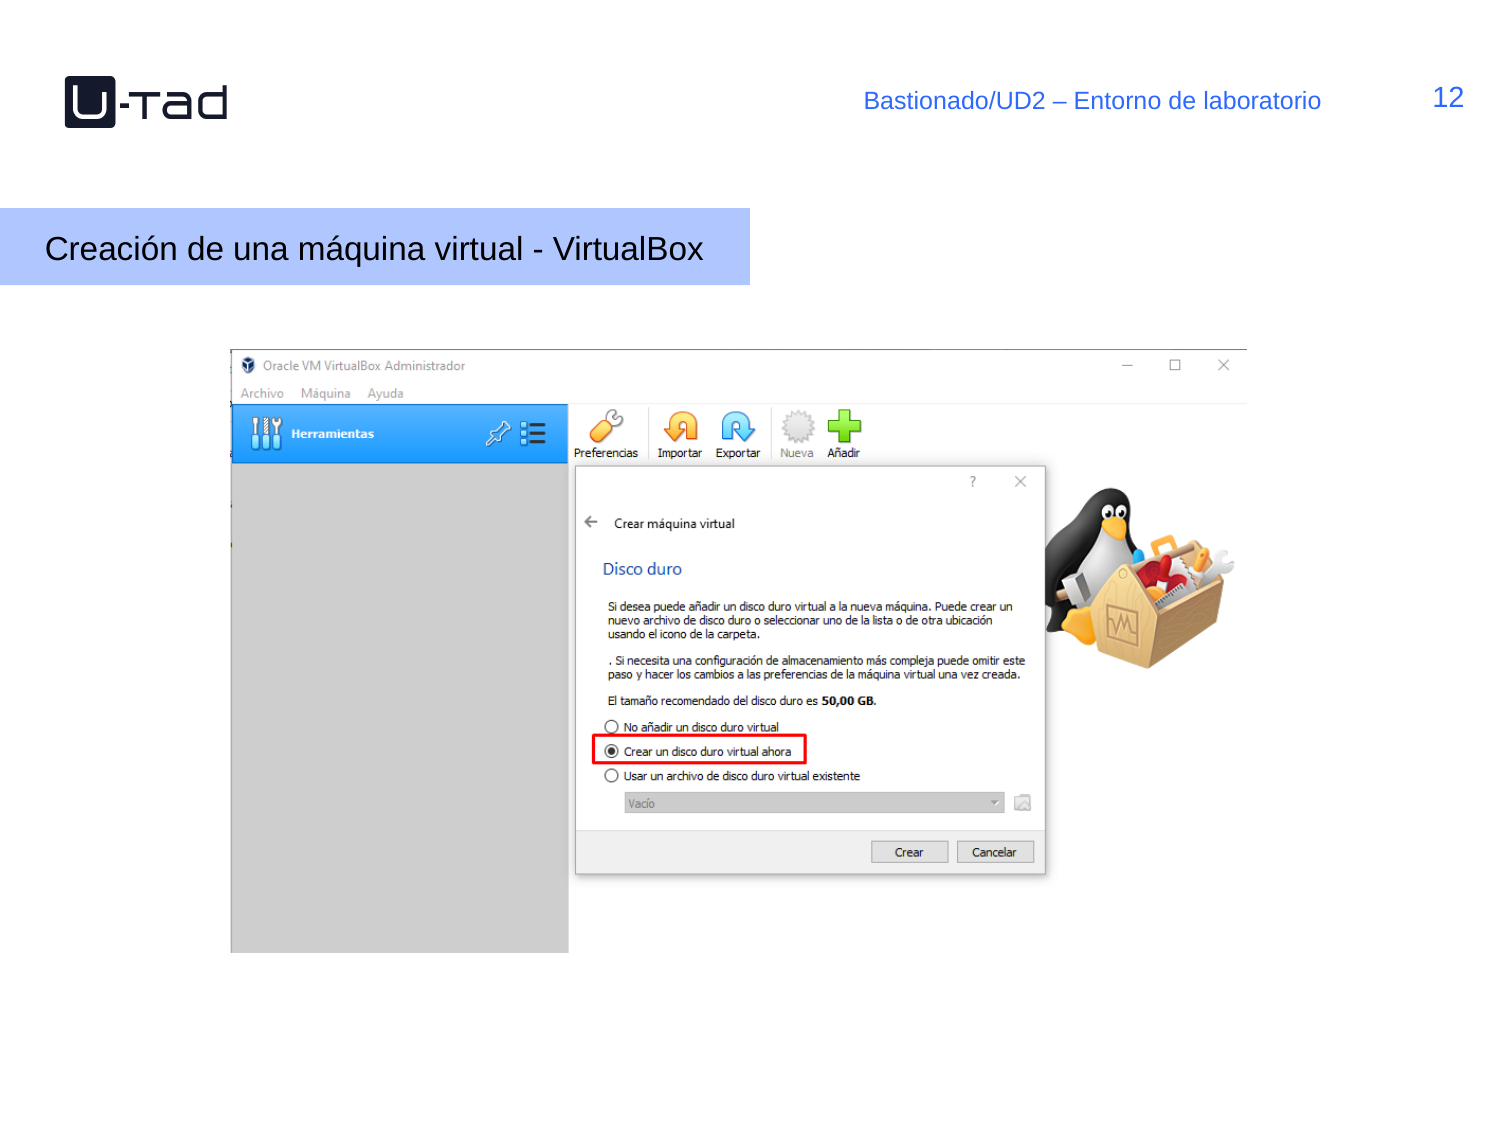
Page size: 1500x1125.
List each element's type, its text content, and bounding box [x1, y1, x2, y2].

text_box Creación de una máquina virtual - VirtualBox [0, 206, 751, 287]
picture [229, 349, 1247, 953]
footer Bastionado/UD2 – Entorno de laboratorio [747, 78, 1338, 128]
